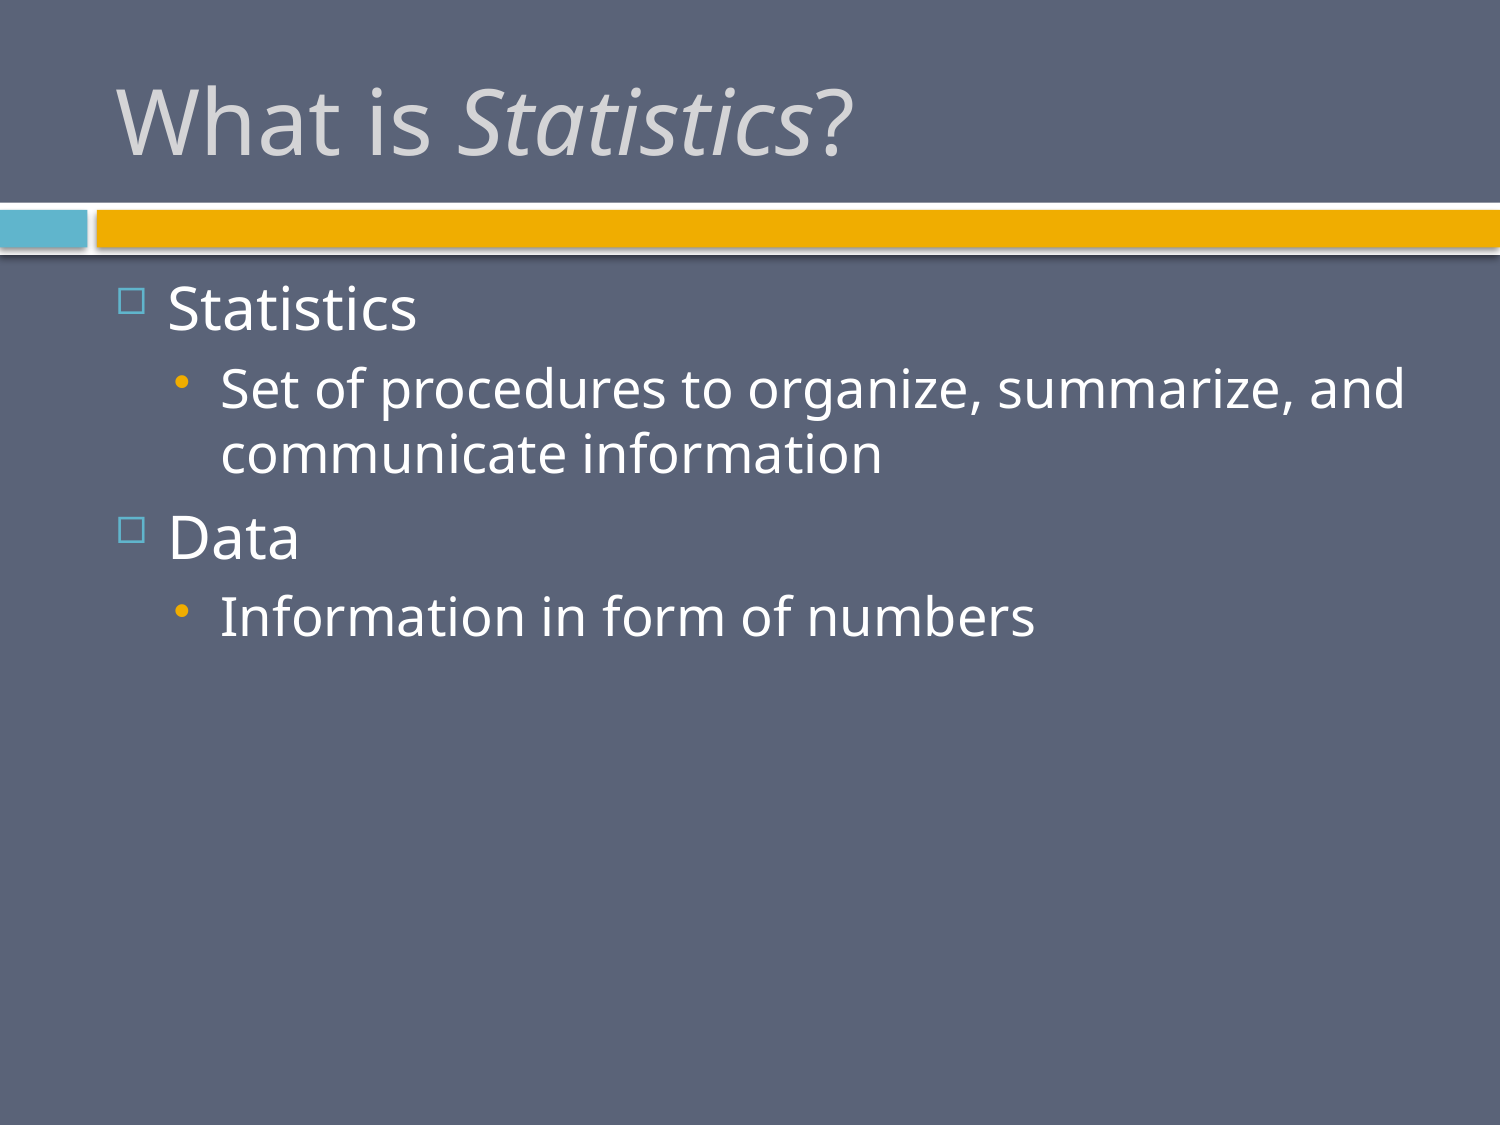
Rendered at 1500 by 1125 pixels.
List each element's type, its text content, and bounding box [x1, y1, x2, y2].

list Statistics Set of procedures to organize, summarize, and communicate information Data Information in form of numbers [100, 262, 1439, 1001]
title What is Statistics? [100, 37, 1439, 201]
